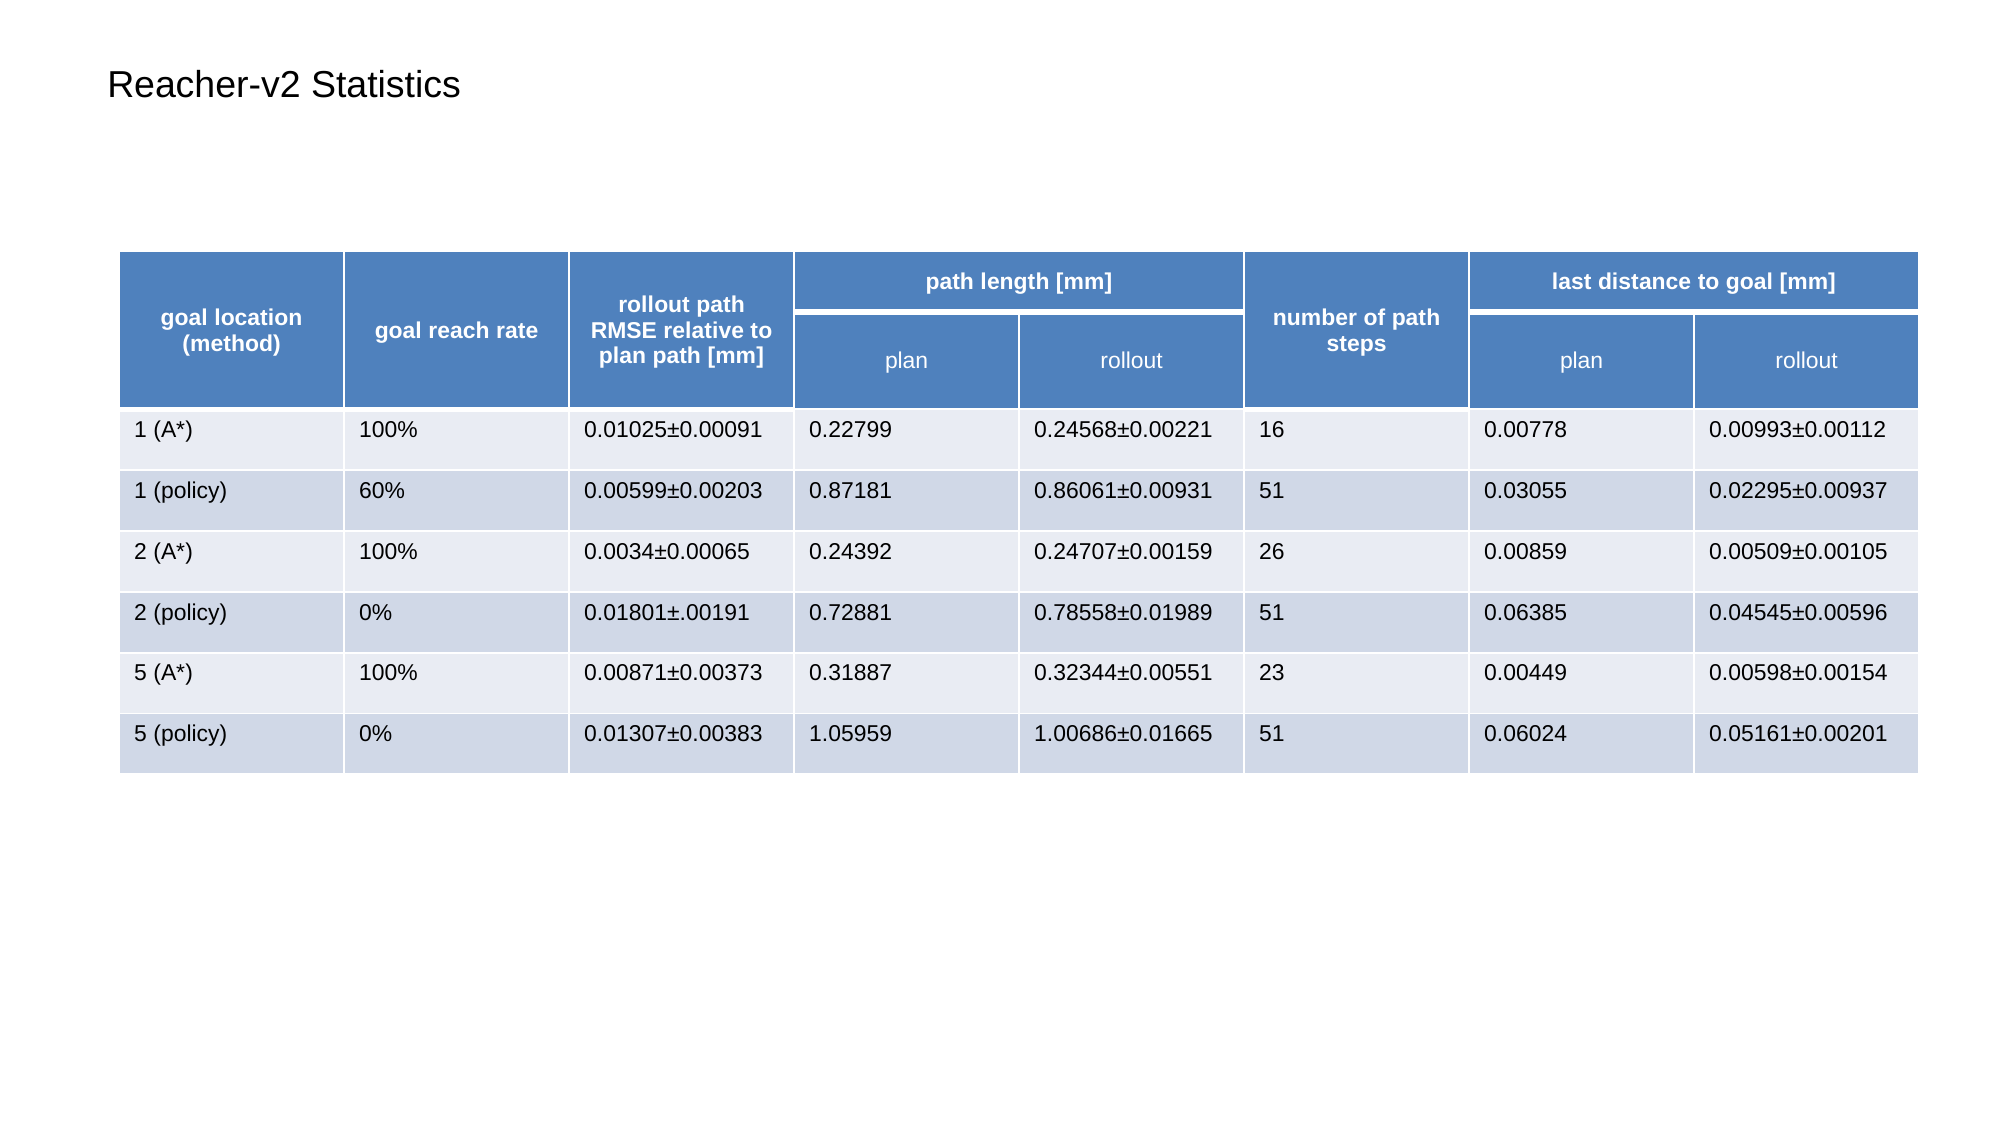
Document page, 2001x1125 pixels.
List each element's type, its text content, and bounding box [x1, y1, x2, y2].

table_cell 0.31887 [795, 654, 1018, 713]
table_cell 16 [1245, 412, 1468, 469]
table_cell 100% [345, 654, 568, 713]
table_header last distance to goal [mm] [1470, 252, 1918, 309]
table_cell 26 [1245, 532, 1468, 591]
table_cell 2 (A*) [120, 532, 343, 591]
table_cell 0.00598±0.00154 [1695, 654, 1918, 713]
table_cell 1 (policy) [120, 471, 343, 530]
table_cell 2 (policy) [120, 593, 343, 652]
table_cell 0.01307±0.00383 [570, 714, 793, 773]
table_cell 5 (A*) [120, 654, 343, 713]
text_box Reacher-v2 Statistics [92, 52, 1908, 113]
table_cell 0.01801±.00191 [570, 593, 793, 652]
table_cell 51 [1245, 593, 1468, 652]
table_cell 0.00599±0.00203 [570, 471, 793, 530]
table_cell 100% [345, 412, 568, 469]
table_header goal reach rate [345, 252, 568, 407]
table_cell rollout [1020, 315, 1243, 408]
table_cell 0.01025±0.00091 [570, 412, 793, 469]
table_cell 5 (policy) [120, 714, 343, 773]
table_cell 0.72881 [795, 593, 1018, 652]
table_cell 1.00686±0.01665 [1020, 714, 1243, 773]
table_cell rollout [1695, 315, 1918, 408]
table_cell 0% [345, 714, 568, 773]
table_cell 0.87181 [795, 471, 1018, 530]
table_header path length [mm] [795, 252, 1243, 309]
table_cell 0.00449 [1470, 654, 1693, 713]
table_cell 0% [345, 593, 568, 652]
table_header number of path steps [1245, 252, 1468, 407]
table_cell 0.04545±0.00596 [1695, 593, 1918, 652]
table_cell plan [795, 315, 1018, 408]
table_cell 51 [1245, 471, 1468, 530]
table_cell 51 [1245, 714, 1468, 773]
table_cell 0.00993±0.00112 [1695, 410, 1918, 469]
table_cell 60% [345, 471, 568, 530]
table_cell 0.24707±0.00159 [1020, 532, 1243, 591]
table_cell 0.00859 [1470, 532, 1693, 591]
table_cell 0.02295±0.00937 [1695, 471, 1918, 530]
table_cell 0.00509±0.00105 [1695, 532, 1918, 591]
table_header goal location (method) [120, 252, 343, 407]
table_cell 0.00778 [1470, 410, 1693, 469]
table_cell 0.24392 [795, 532, 1018, 591]
table_cell 0.06385 [1470, 593, 1693, 652]
table_cell 0.24568±0.00221 [1020, 410, 1243, 469]
table_cell 0.03055 [1470, 471, 1693, 530]
table_cell 1.05959 [795, 714, 1018, 773]
table_cell 100% [345, 532, 568, 591]
table_cell 0.06024 [1470, 714, 1693, 773]
table_cell 0.32344±0.00551 [1020, 654, 1243, 713]
table_cell 0.22799 [795, 410, 1018, 469]
table_cell 0.05161±0.00201 [1695, 714, 1918, 773]
table_cell 1 (A*) [120, 412, 343, 469]
table_header rollout path RMSE relative to plan path [mm] [570, 252, 793, 407]
table_cell 0.86061±0.00931 [1020, 471, 1243, 530]
table_cell 0.00871±0.00373 [570, 654, 793, 713]
table_cell plan [1470, 315, 1693, 408]
table_cell 23 [1245, 654, 1468, 713]
table_cell 0.78558±0.01989 [1020, 593, 1243, 652]
table_cell 0.0034±0.00065 [570, 532, 793, 591]
